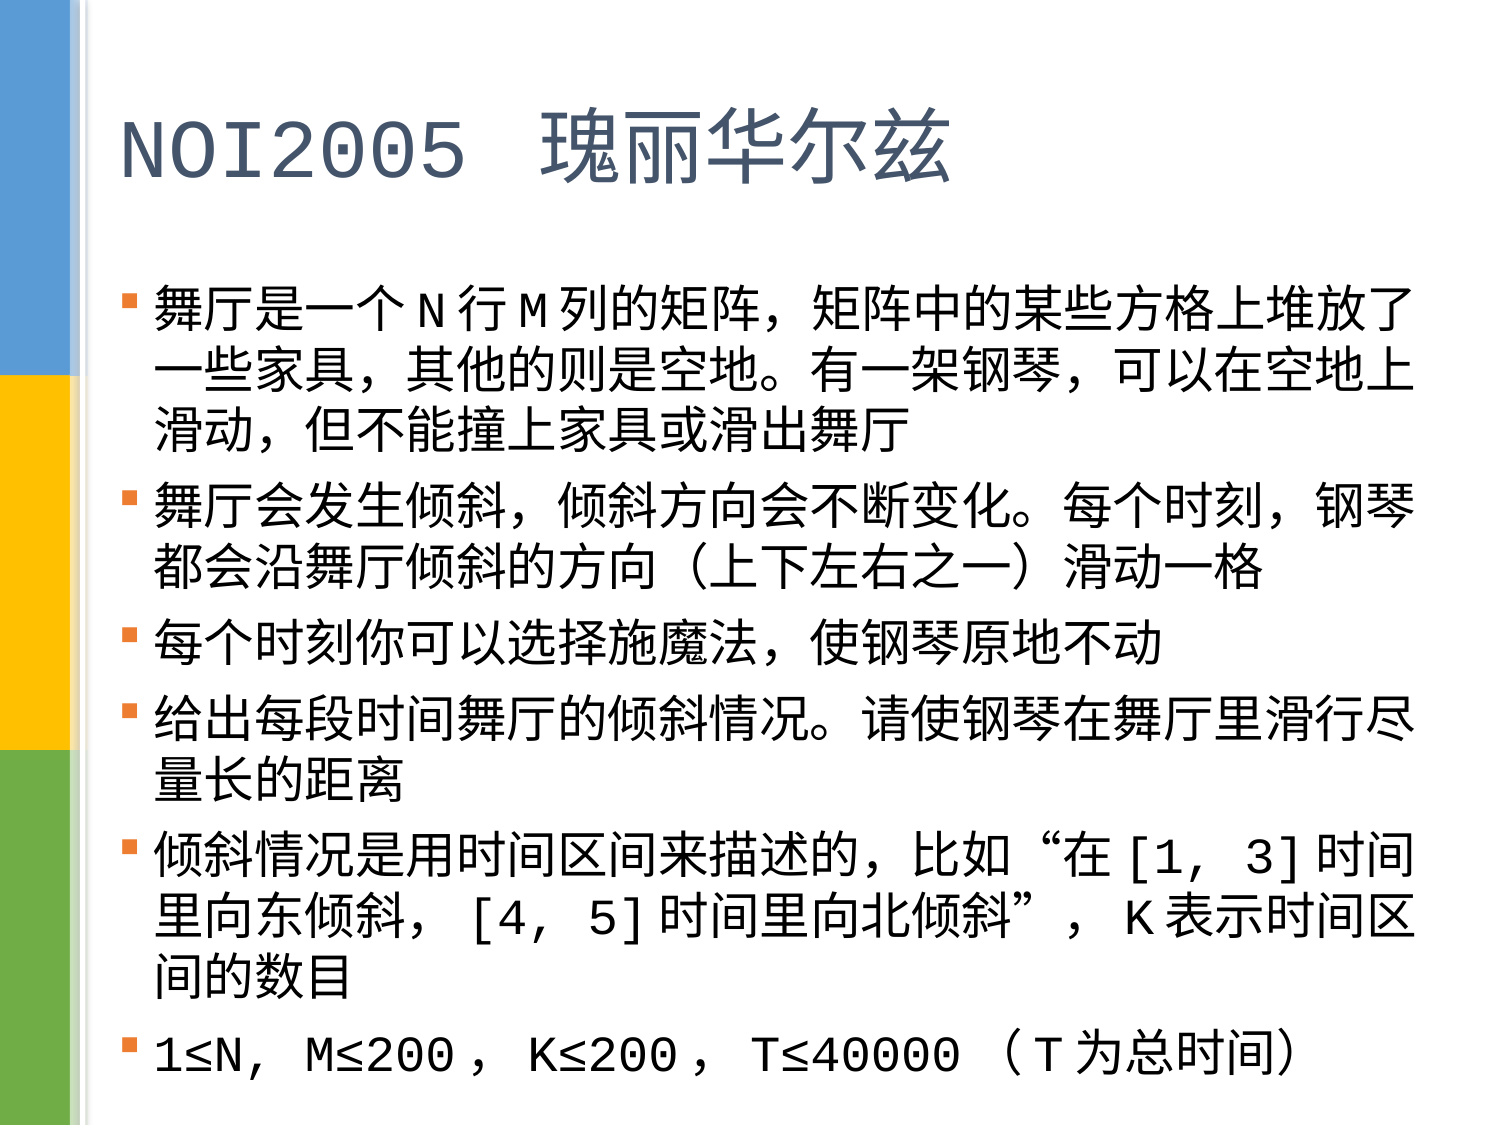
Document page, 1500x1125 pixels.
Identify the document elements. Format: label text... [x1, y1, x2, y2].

title NOI2005 瑰丽华尔兹 [103, 35, 1397, 254]
list 舞厅是一个N行M列的矩阵，矩阵中的某些方格上堆放了一些家具，其他的则是空地。有一架钢琴，可以在空地上滑动，但不能撞上家具或滑出舞厅 舞厅会发生倾斜，倾斜方向会不断变化。每个时刻，钢琴都会沿舞厅倾斜的方向（上下左右之一）滑动一格 每个时刻你可以选择施魔法，使钢琴原地不动 给出每段时间舞厅的倾斜情况。请使钢琴在舞厅里滑行尽量长的距离 倾斜情况是用时间区间来描述的，比如“在[1, 3]时间里向东倾斜，[4, 5]时间里向北倾斜”，K表示时间区间的数目 1≤N, M≤200，K≤200，T≤40000（T为总时间） [103, 269, 1468, 1095]
